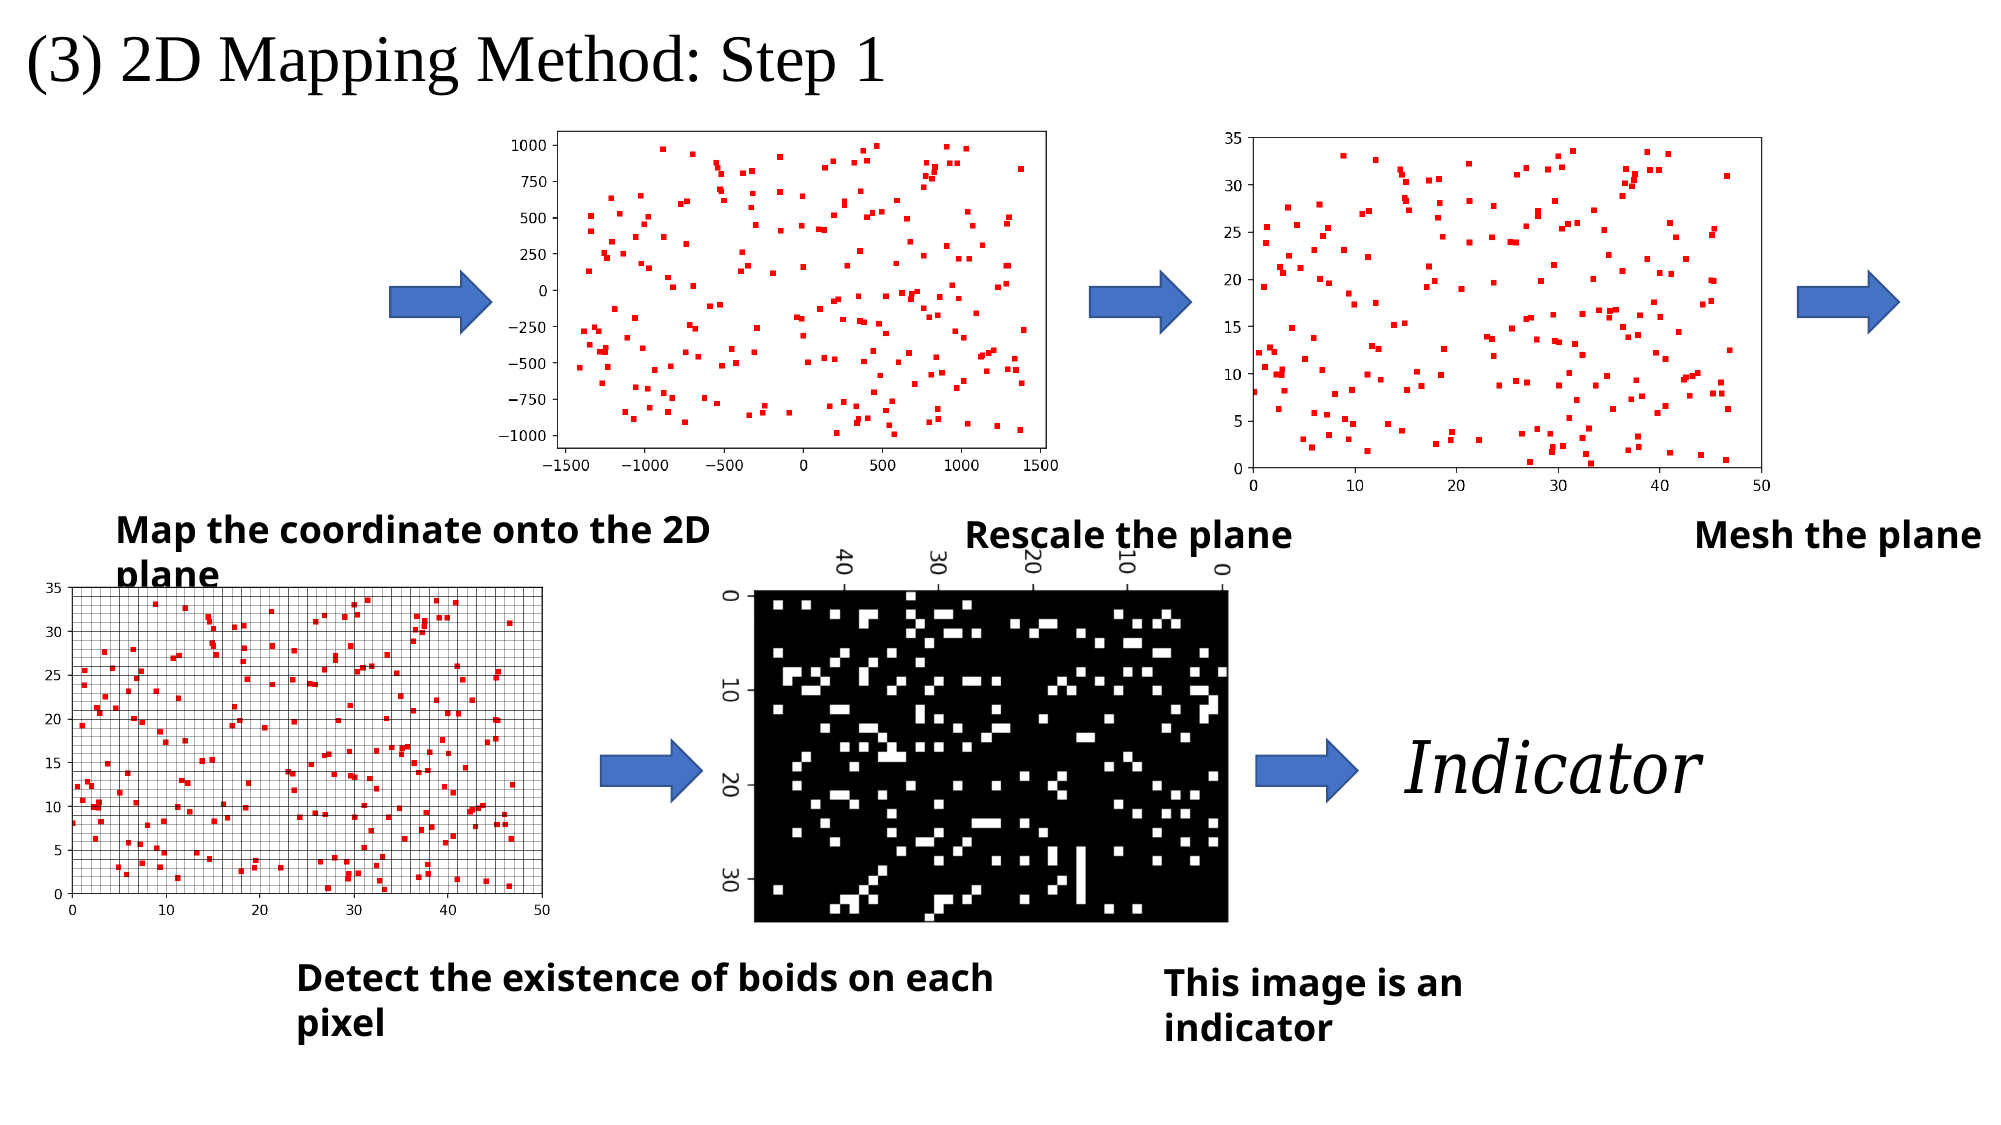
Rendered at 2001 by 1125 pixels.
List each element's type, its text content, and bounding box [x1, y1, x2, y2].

picture [487, 121, 1245, 1007]
picture [1212, 121, 1781, 504]
text_box Detect the existence of boids on each pixel [280, 946, 1075, 1052]
text_box [599, 737, 702, 804]
text_box [389, 269, 487, 335]
picture [33, 572, 560, 927]
text_box [1088, 269, 1193, 335]
text_box This image is an indicator [1148, 951, 1628, 1057]
text_box Mesh the plane [1679, 503, 2000, 564]
text_box Rescale the plane [1176, 503, 1476, 564]
text_box Map the coordinate onto the 2D plane [100, 499, 771, 604]
text_box [1796, 269, 1901, 335]
text_box (3) 2D Mapping Method: Step 1 [11, 7, 916, 103]
text_box [1255, 737, 1360, 804]
